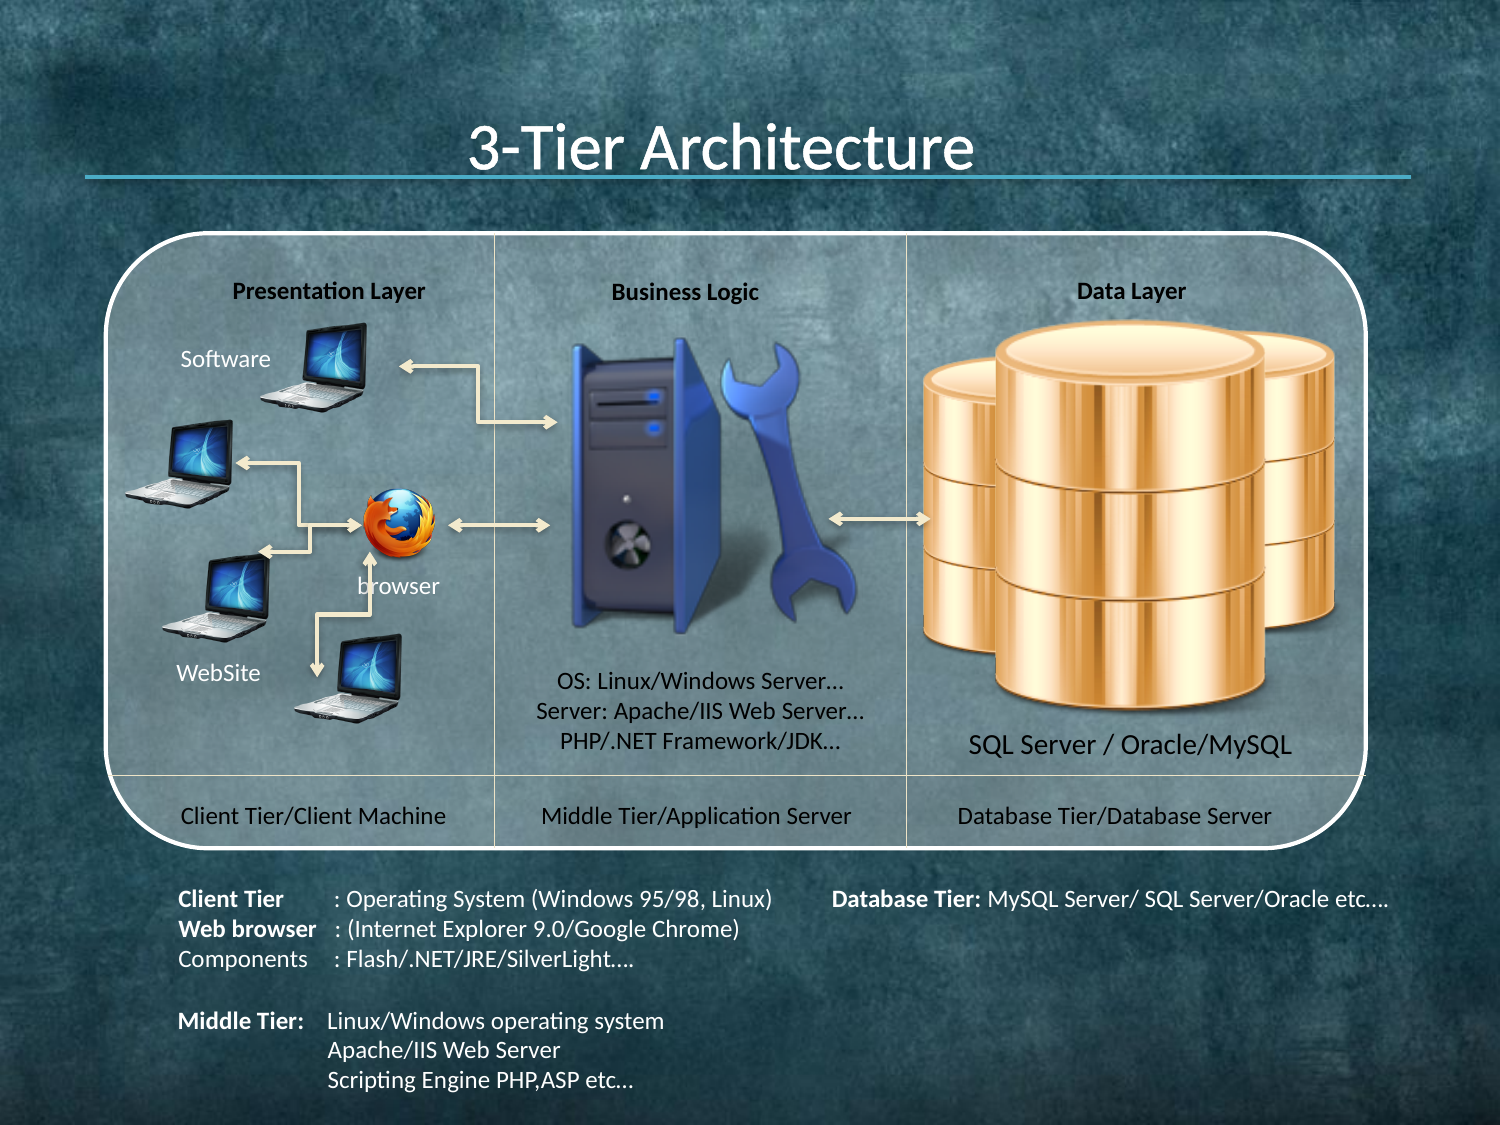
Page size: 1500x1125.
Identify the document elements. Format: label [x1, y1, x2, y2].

text_box [105, 233, 1366, 849]
text_box [873, 267, 1331, 769]
text_box [502, 268, 870, 764]
picture [0, 0, 1500, 1125]
text_box [461, 366, 558, 423]
text_box [123, 267, 457, 734]
